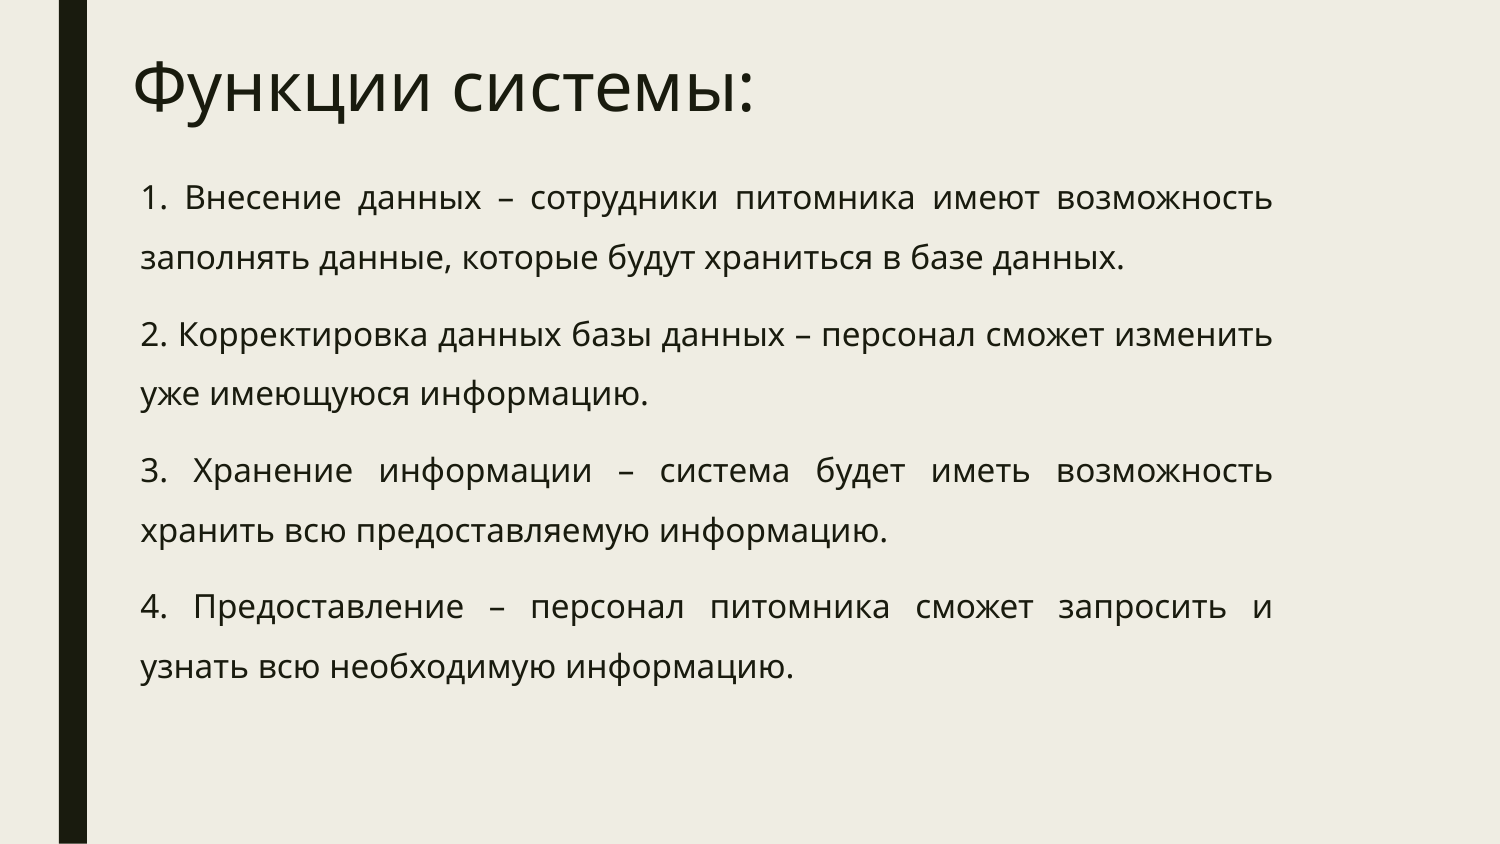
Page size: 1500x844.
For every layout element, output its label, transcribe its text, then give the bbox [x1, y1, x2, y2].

title Функции системы: [116, 37, 1256, 132]
subtitle 1. Внесение данных – сотрудники питомника имеют возможность заполнять данные, которые будут храниться в базе данных. 2. Корректировка данных базы данных – персонал сможет изменить уже имеющуюся информацию. 3. Хранение информации – система будет иметь возможность хранить всю предоставляемую информацию. 4. Предоставление – персонал питомника сможет запросить и узнать всю необходимую информацию. [125, 141, 1291, 736]
